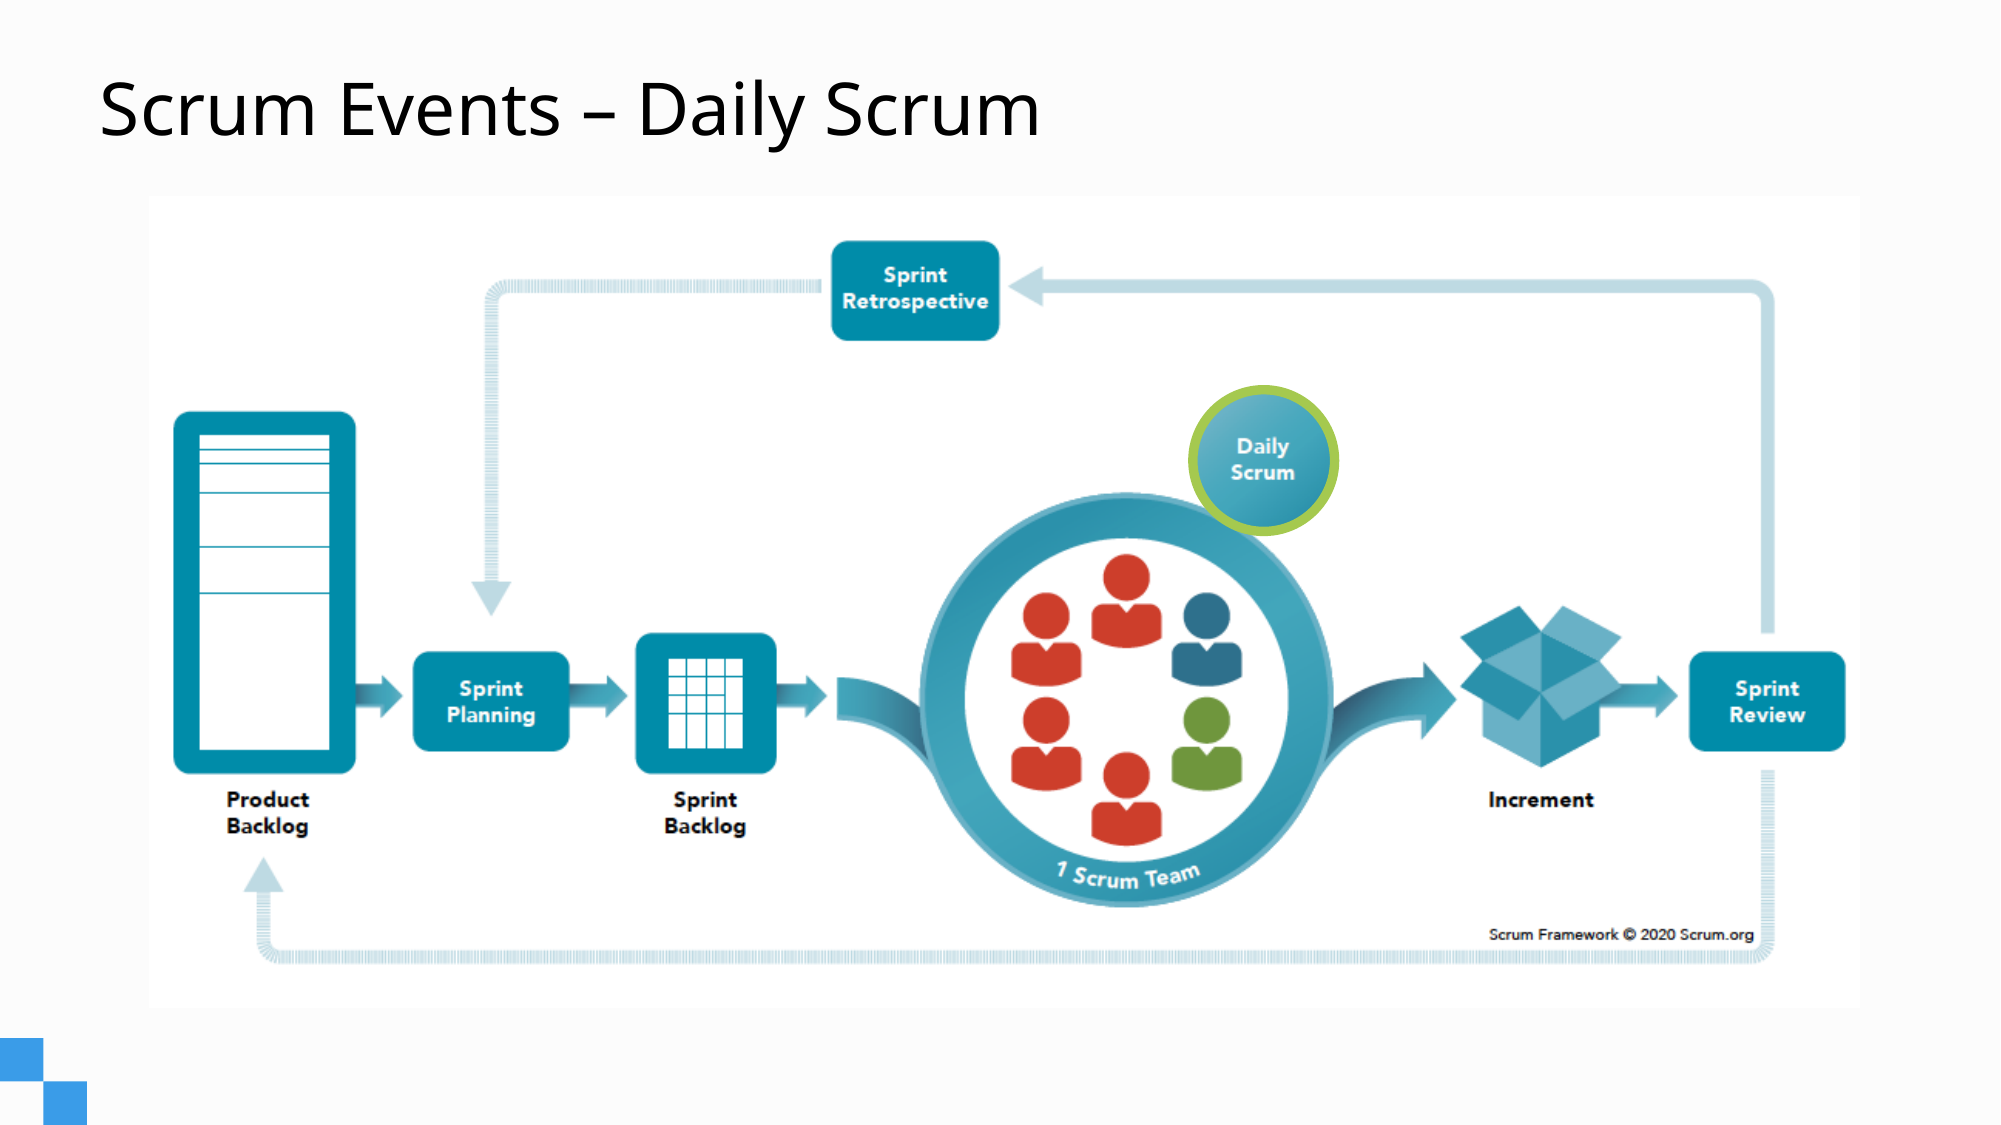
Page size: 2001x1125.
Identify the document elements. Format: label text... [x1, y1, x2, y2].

title Scrum Events – Daily Scrum [84, 64, 1810, 132]
picture [149, 196, 1860, 1008]
